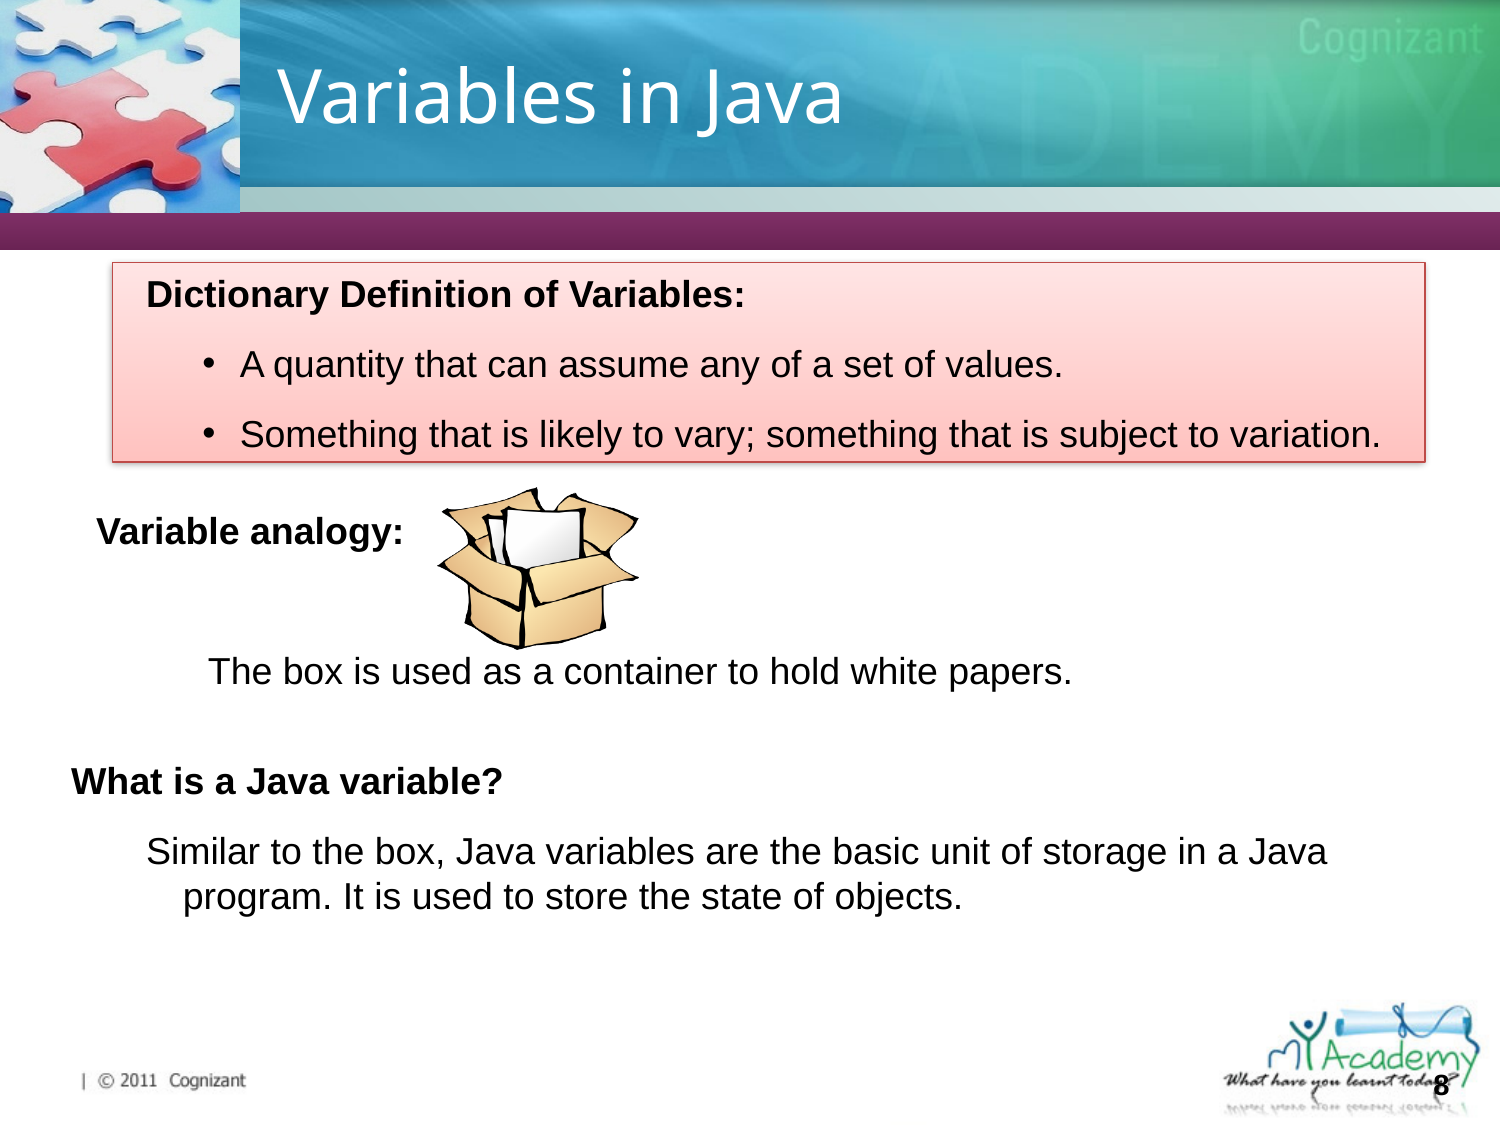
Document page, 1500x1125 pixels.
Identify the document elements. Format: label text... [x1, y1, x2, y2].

slide_number 8 [1418, 1059, 1492, 1112]
picture [0, 0, 262, 213]
text_box Dictionary Definition of Variables: A quantity that can assume any of a set of values. Something that is likely to vary; something that is subject to variation. [112, 262, 1426, 463]
text_box Variable analogy: The box is used as a container to hold white papers. [62, 499, 1488, 700]
picture [0, 250, 1500, 1125]
title Variables in Java [262, 0, 1500, 188]
text_box [62, 274, 1463, 499]
text_box What is a Java variable? Similar to the box, Java variables are the basic unit of storage in a Java program. It is used to store the state of objects. [37, 750, 1463, 925]
